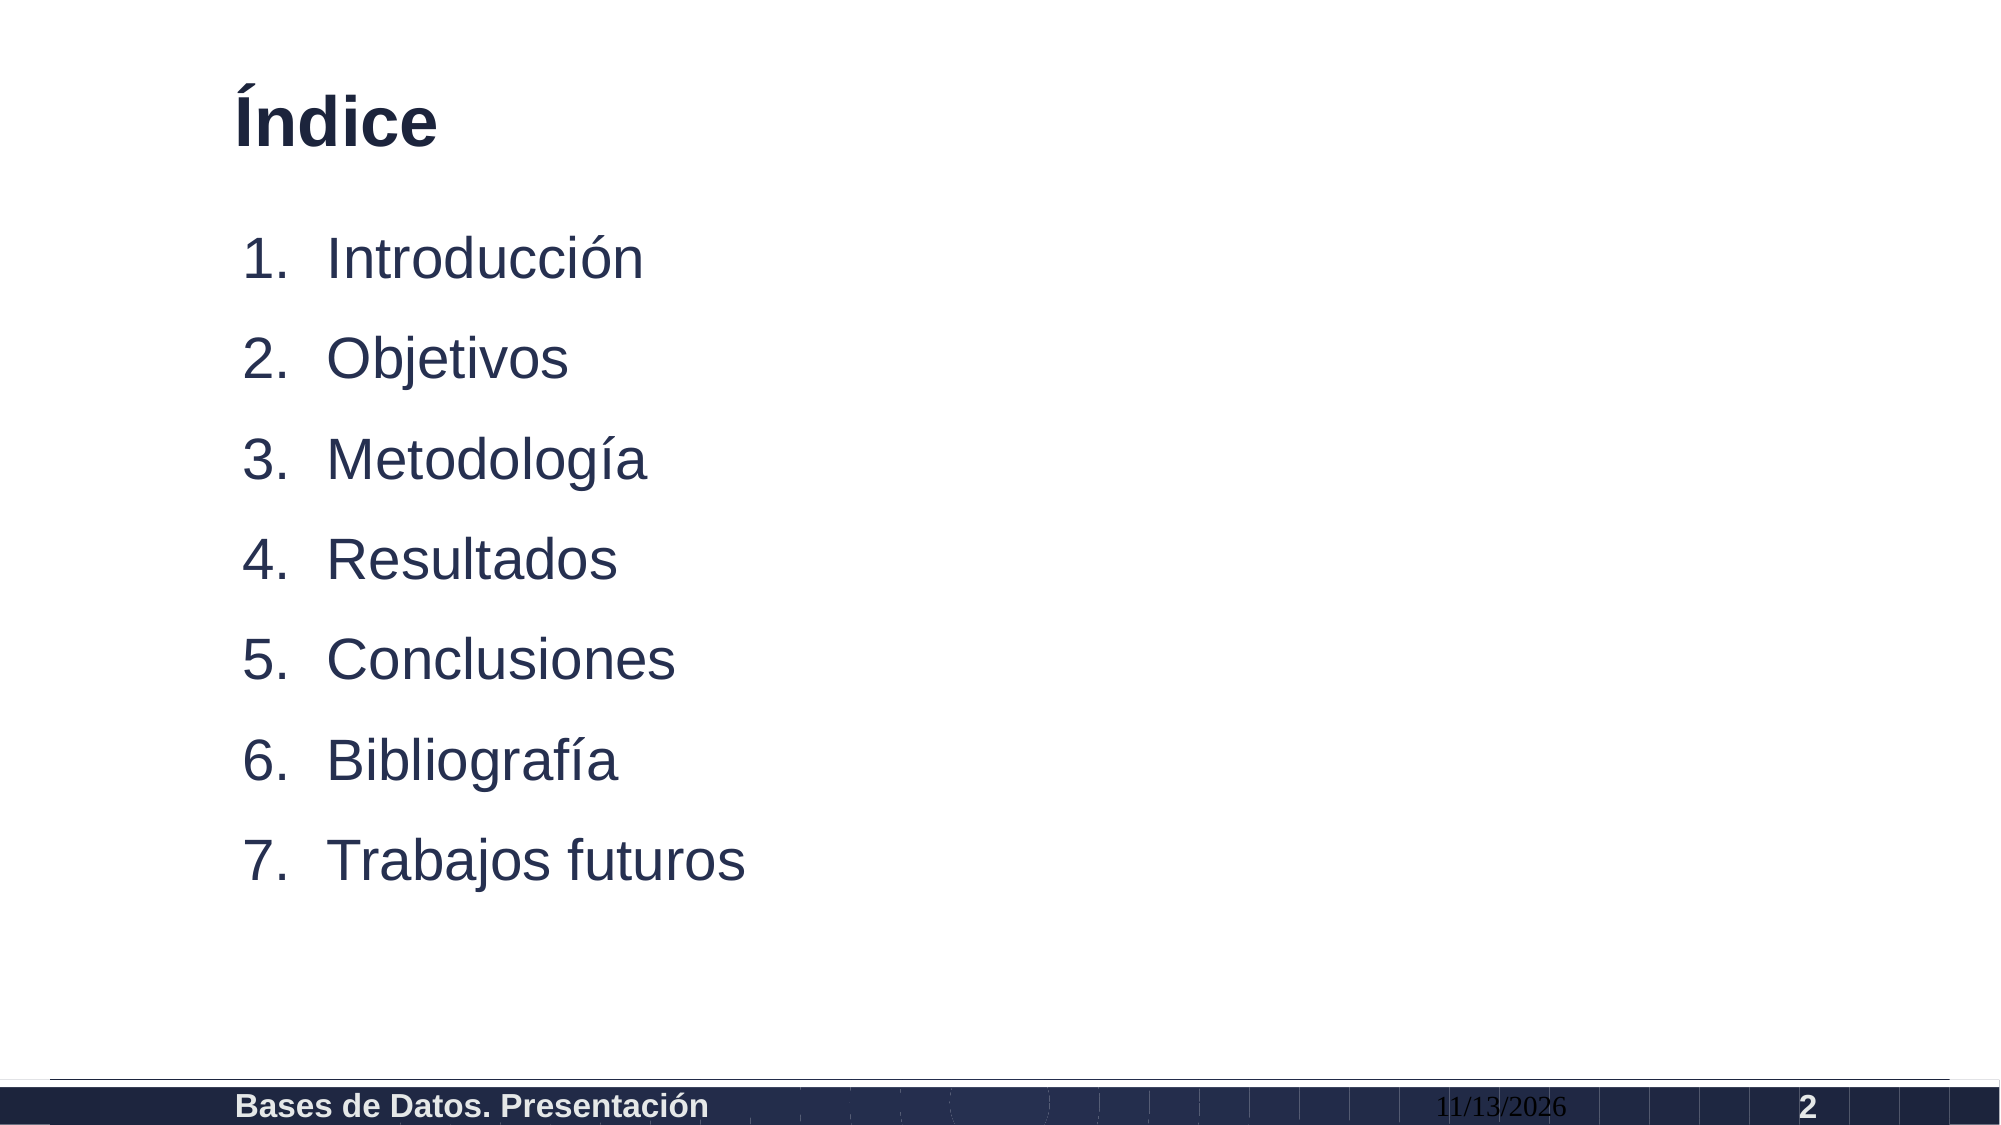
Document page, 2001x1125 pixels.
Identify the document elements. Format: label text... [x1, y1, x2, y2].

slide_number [1420, 1085, 1647, 1125]
slide_number 2 [1674, 1085, 1833, 1125]
footer Bases de Datos. Presentación [219, 1085, 1395, 1124]
list Introducción Objetivos Metodología Resultados Conclusiones Bibliografía Trabajos futuros [219, 220, 1780, 989]
title Índice [219, 76, 1780, 169]
